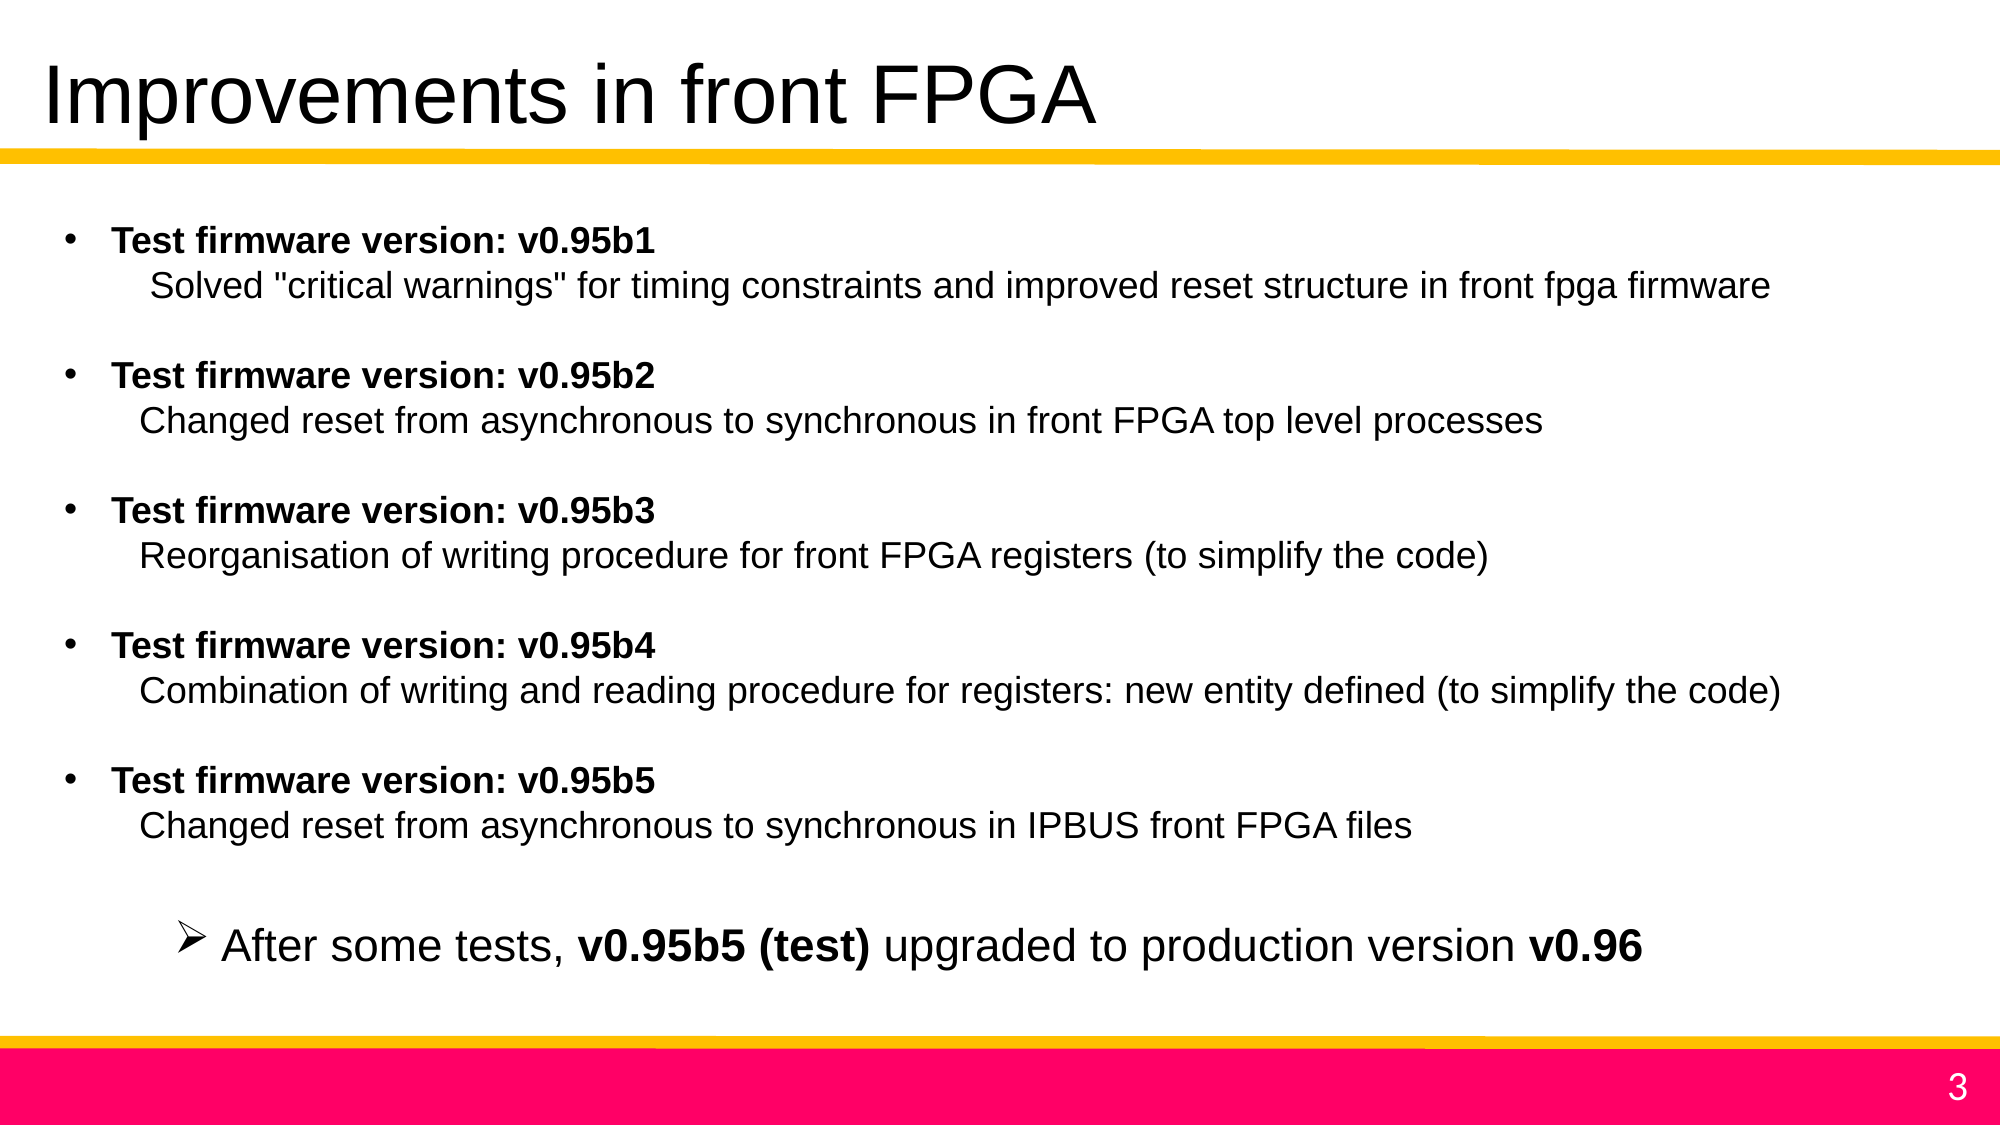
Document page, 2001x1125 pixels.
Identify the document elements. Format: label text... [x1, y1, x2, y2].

text_box Test firmware version: v0.95b1 Solved "critical warnings" for timing constraints and improved reset structure in front fpga firmware Test firmware version: v0.95b2 Changed reset from asynchronous to synchronous in front FPGA top level processes Test firmware version: v0.95b3 Reorganisation of writing procedure for front FPGA registers (to simplify the code) Test firmware version: v0.95b4 Combination of writing and reading procedure for registers: new entity defined (to simplify the code) Test firmware version: v0.95b5 Changed reset from asynchronous to synchronous in IPBUS front FPGA files [49, 208, 1901, 854]
text_box 3 [1932, 1051, 1984, 1117]
text_box Improvements in front FPGA [27, 33, 1132, 148]
text_box After some tests, v0.95b5 (test) upgraded to production version v0.96 [159, 908, 1659, 1033]
text_box [0, 1049, 2000, 1125]
